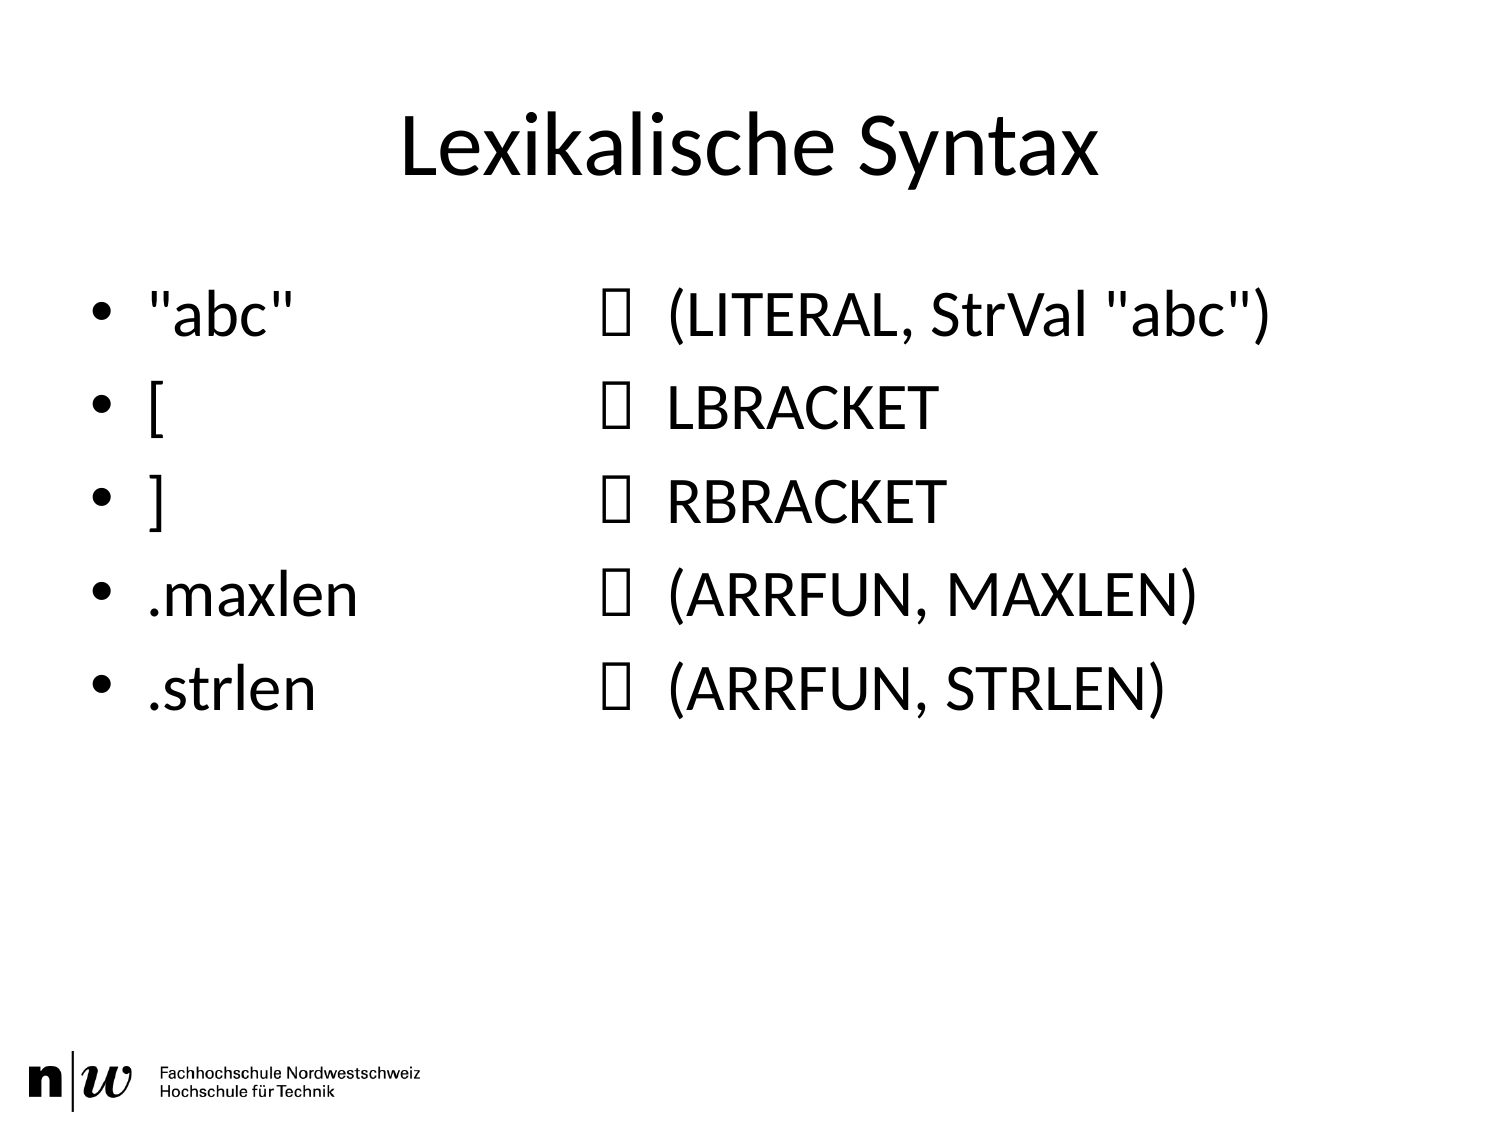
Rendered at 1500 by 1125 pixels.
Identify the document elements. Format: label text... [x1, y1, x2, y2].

list "abc"  (LITERAL, StrVal "abc") [  LBRACKET ]  RBRACKET .maxlen  (ARRFUN, MAXLEN) .strlen  (ARRFUN, STRLEN) [75, 262, 1425, 1035]
picture [29, 1051, 420, 1112]
title Lexikalische Syntax [75, 45, 1425, 233]
